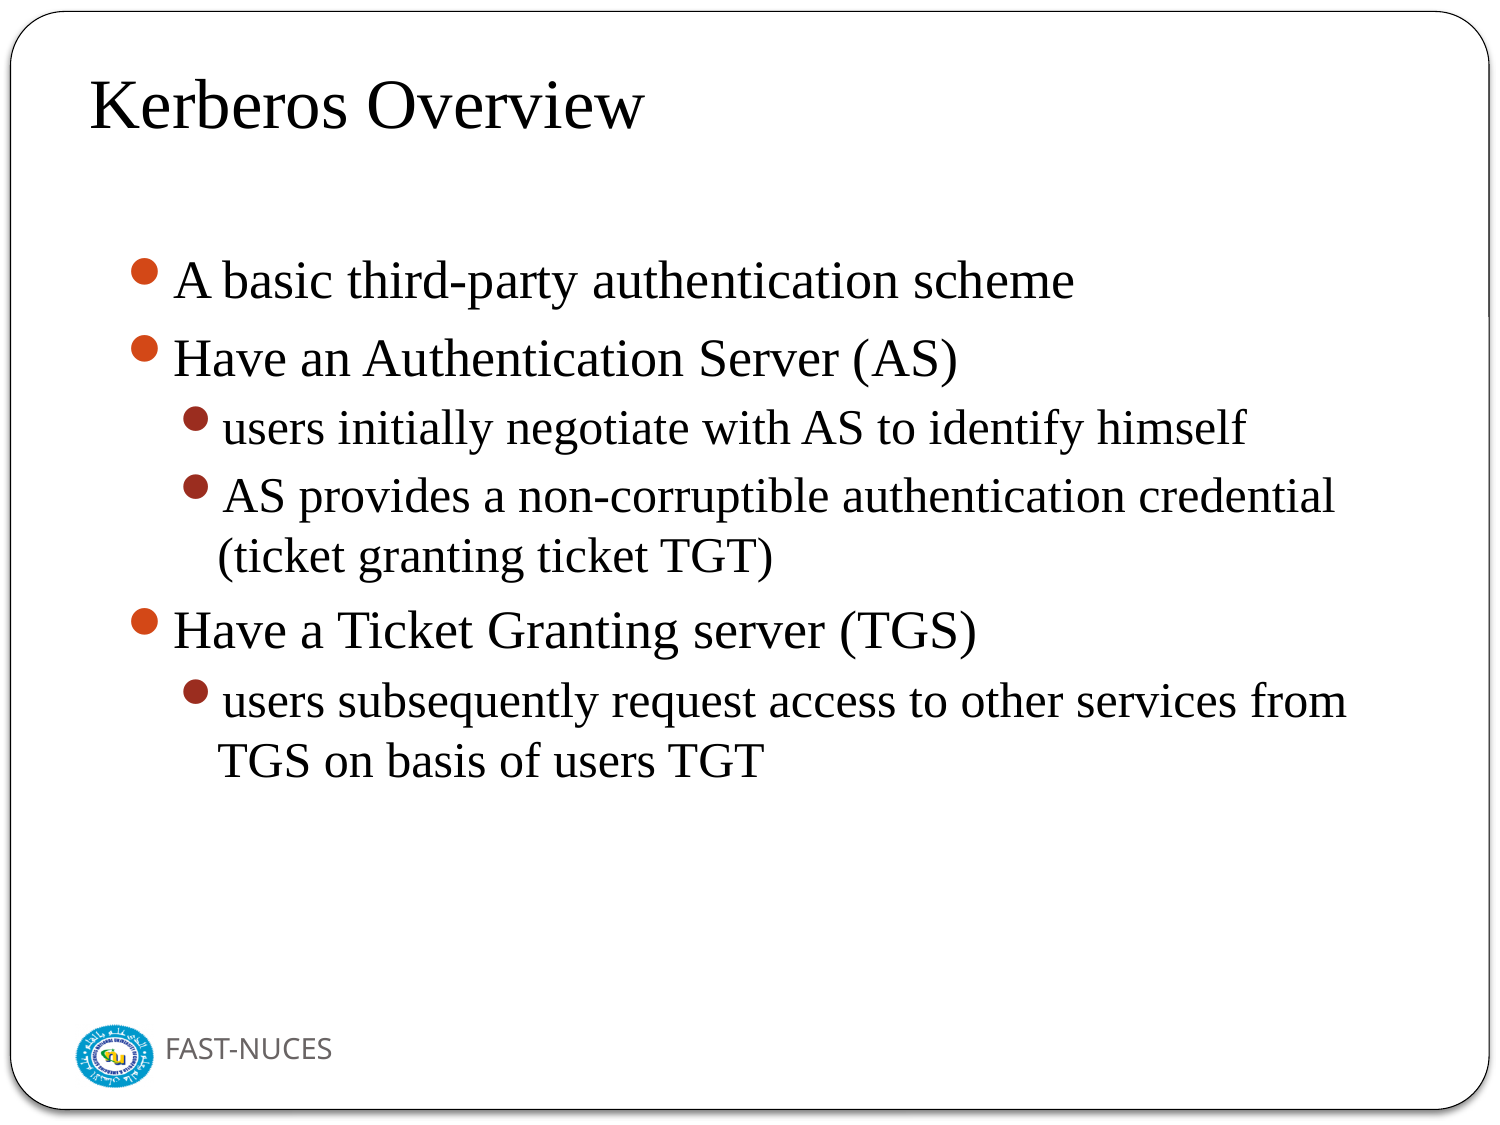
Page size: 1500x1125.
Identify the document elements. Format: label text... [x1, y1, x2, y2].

picture [123, 1060, 154, 1088]
picture [74, 1024, 154, 1088]
list A basic third-party authentication scheme Have an Authentication Server (AS) users initially negotiate with AS to identify himself AS provides a non-corruptible authentication credential (ticket granting ticket TGT) Have a Ticket Granting server (TGS) users subsequently request access to other services from TGS on basis of users TGT [112, 237, 1388, 988]
picture [91, 1038, 138, 1075]
footer FAST-NUCES [150, 1012, 800, 1088]
title Kerberos Overview [75, 50, 1350, 158]
